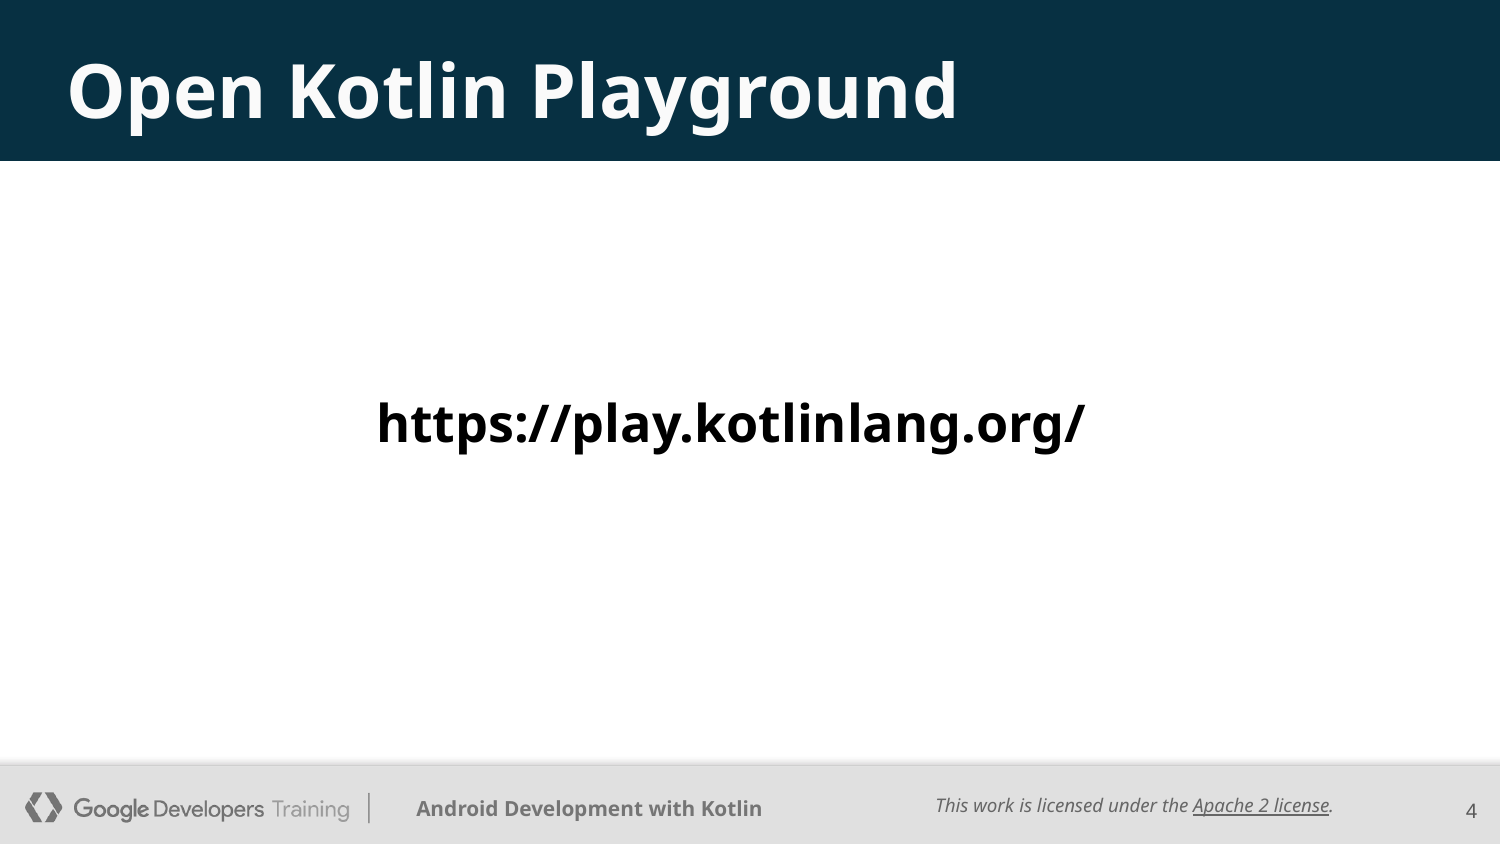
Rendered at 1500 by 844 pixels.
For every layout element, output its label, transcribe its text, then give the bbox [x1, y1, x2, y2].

text_box https://play.kotlinlang.org/ [361, 375, 1139, 468]
title Open Kotlin Playground [51, 28, 1449, 122]
picture [0, 161, 1500, 844]
slide_number 4 [1402, 777, 1493, 842]
